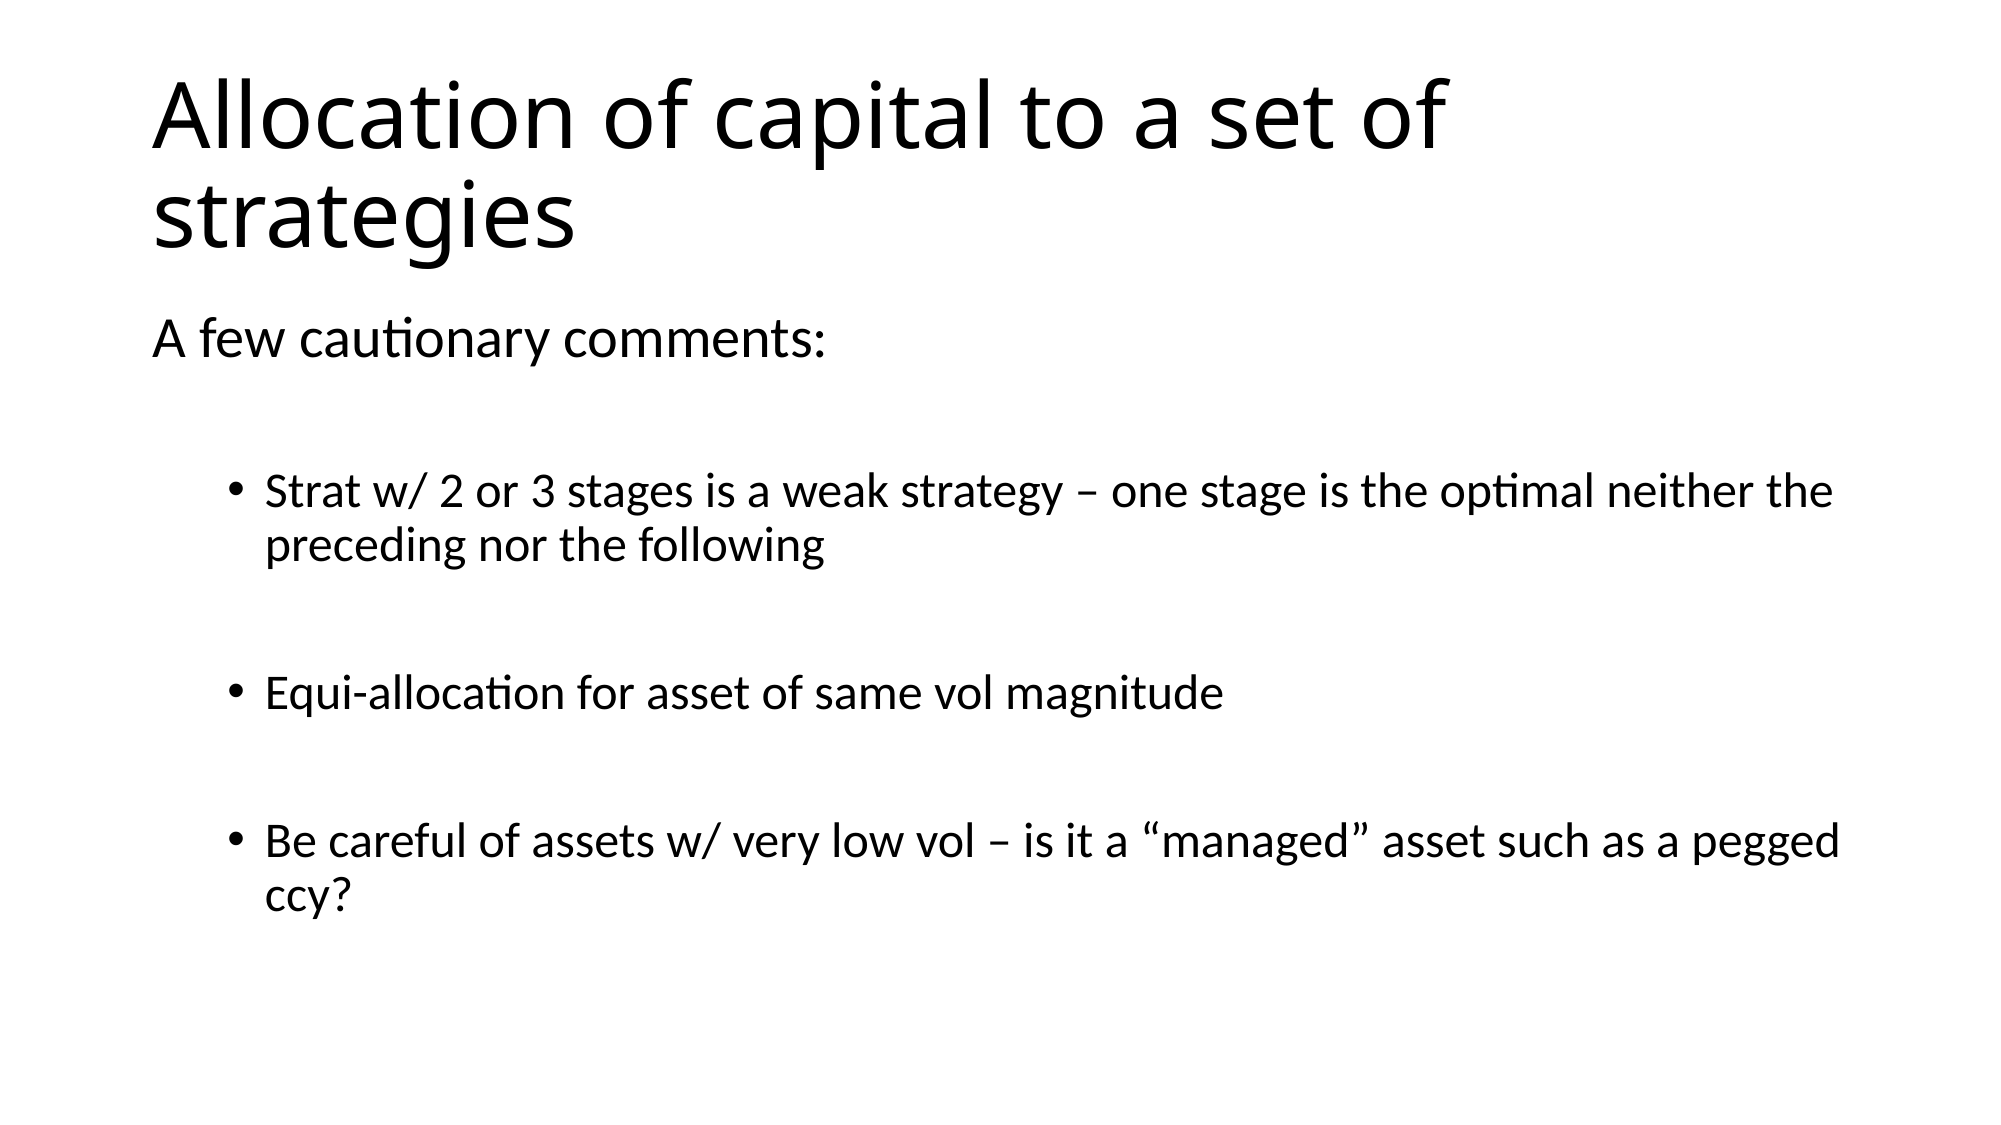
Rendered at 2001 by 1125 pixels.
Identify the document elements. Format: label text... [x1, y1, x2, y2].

list A few cautionary comments: Strat w/ 2 or 3 stages is a weak strategy – one stage is the optimal neither the preceding nor the following Equi-allocation for asset of same vol magnitude Be careful of assets w/ very low vol – is it a “managed” asset such as a pegged ccy? [137, 299, 1863, 1014]
title Allocation of capital to a set of strategies [137, 59, 1863, 278]
